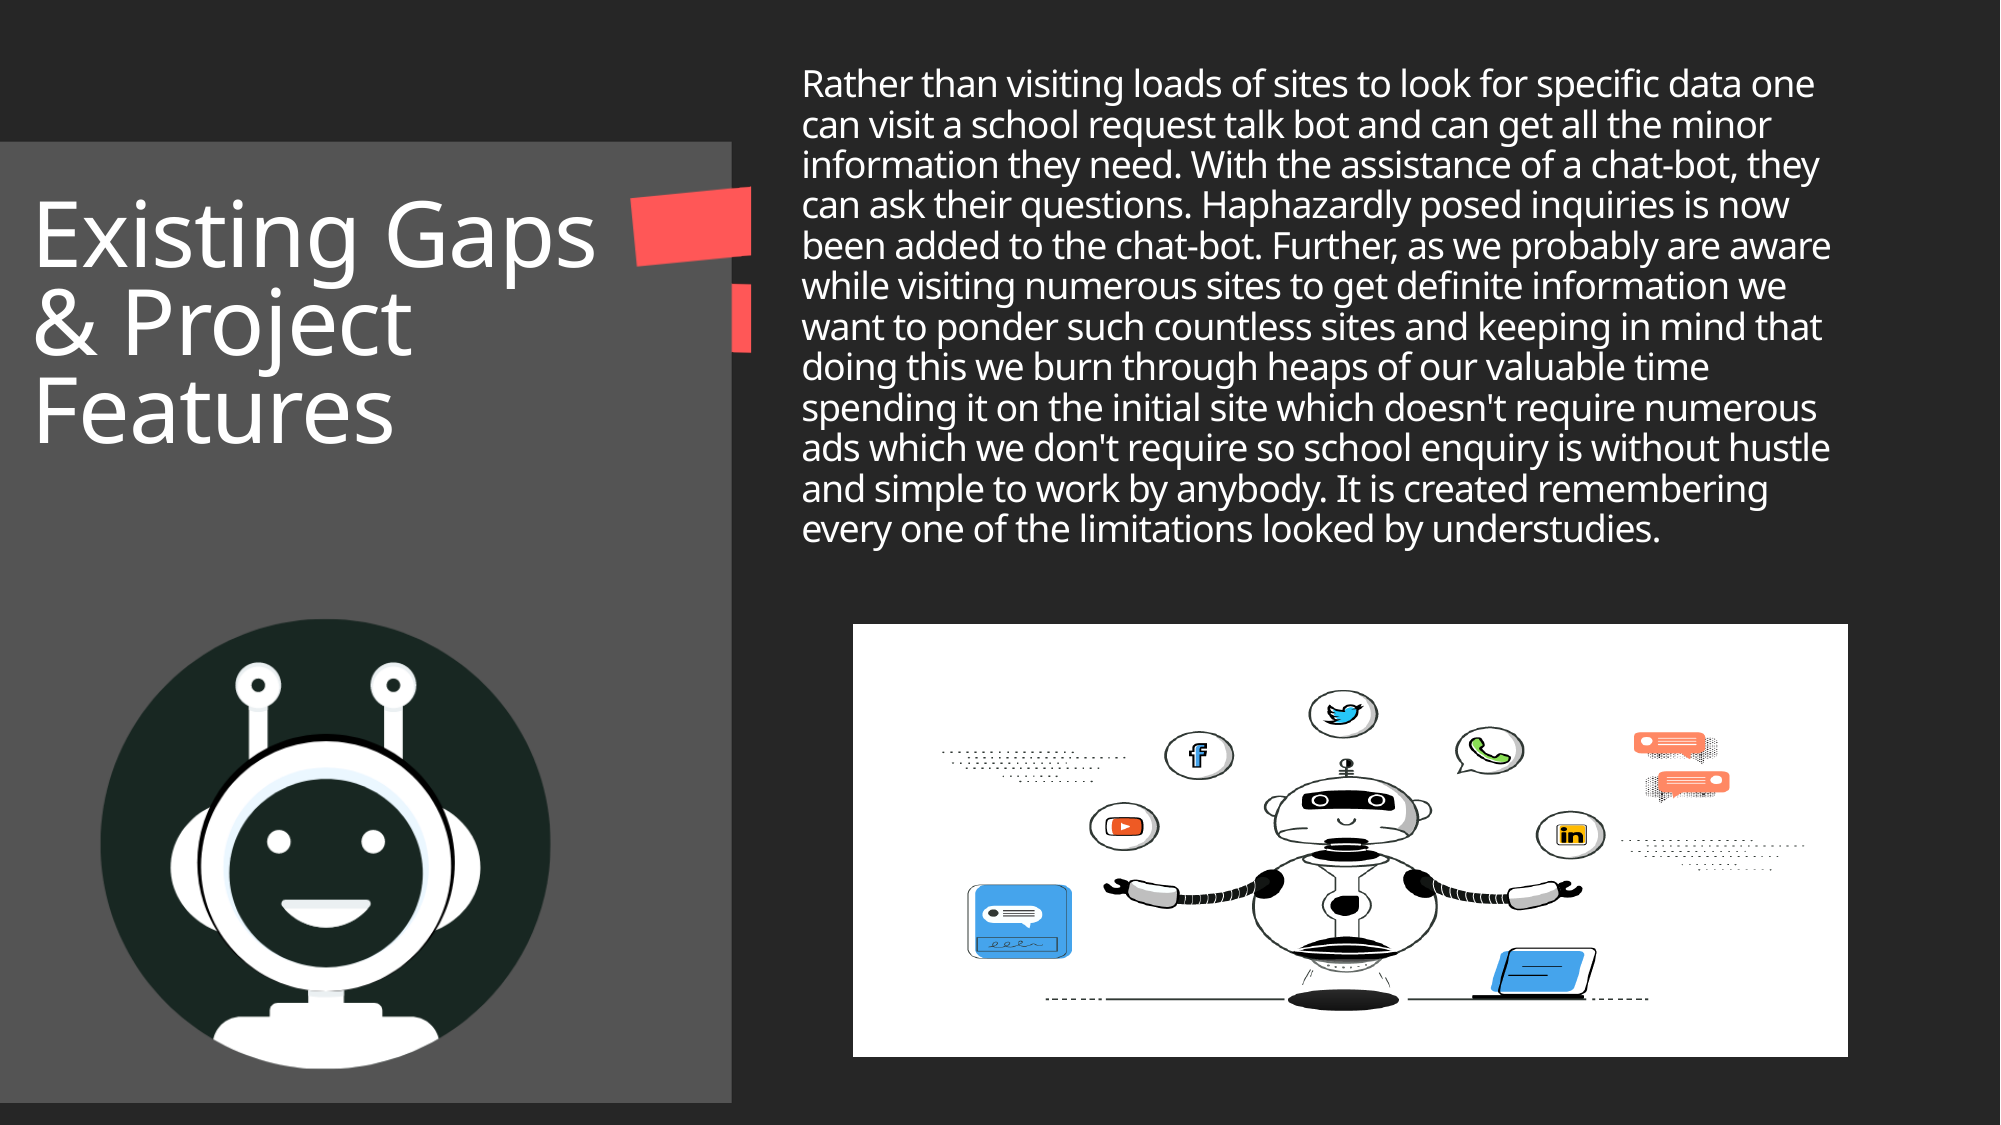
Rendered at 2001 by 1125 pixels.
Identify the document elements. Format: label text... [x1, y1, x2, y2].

picture [0, 0, 752, 1103]
text_box [0, 0, 2000, 1125]
text_box Rather than visiting loads of sites to look for specific data one can visit a school request talk bot and can get all the minor information they need. With the assistance of a chat-bot, they can ask their questions. Haphazardly posed inquiries is now been added to the chat-bot. Further, as we probably are aware while visiting numerous sites to get definite information we want to ponder such countless sites and keeping in mind that doing this we burn through heaps of our valuable time spending it on the initial site which doesn't require numerous ads which we don't require so school enquiry is without hustle and simple to work by anybody. It is created remembering every one of the limitations looked by understudies. [786, 129, 1848, 559]
picture [852, 624, 1849, 1058]
